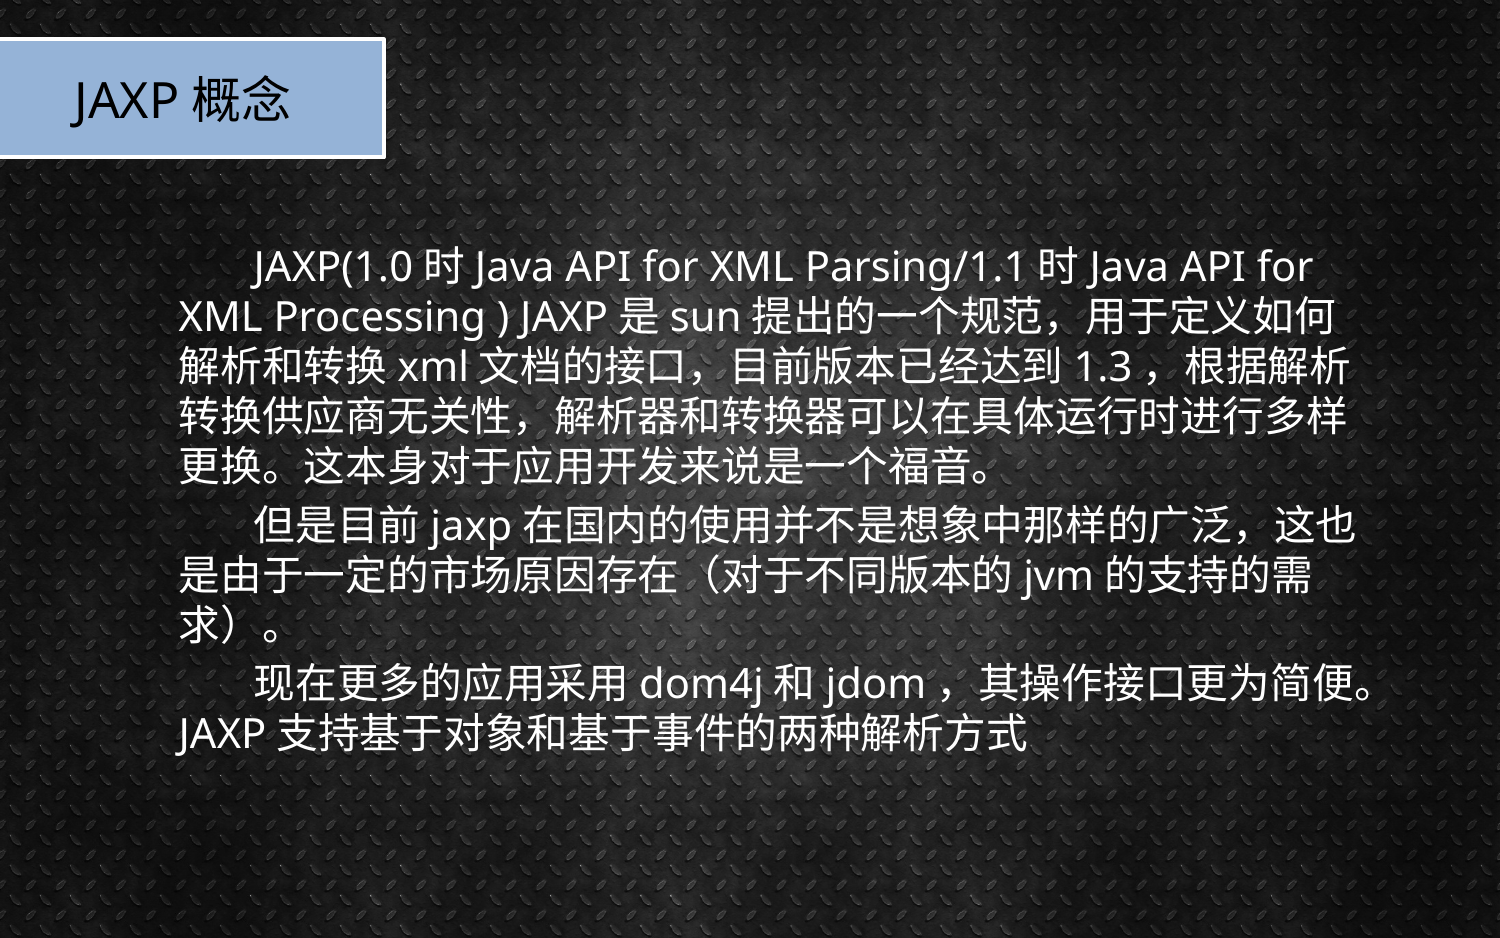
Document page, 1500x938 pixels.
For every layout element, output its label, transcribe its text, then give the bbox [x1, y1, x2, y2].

text_box JAXP(1.0时Java API for XML Parsing/1.1时Java API for XML Processing ) JAXP是sun提出的一个规范，用于定义如何解析和转换xml文档的接口，目前版本已经达到1.3，根据解析转换供应商无关性，解析器和转换器可以在具体运行时进行多样更换。这本身对于应用开发来说是一个福音。 但是目前jaxp在国内的使用并不是想象中那样的广泛，这也是由于一定的市场原因存在（对于不同版本的jvm的支持的需求）。 现在更多的应用采用dom4j和jdom，其操作接口更为简便。JAXP支持基于对象和基于事件的两种解析方式 [88, 232, 1388, 847]
picture [0, 0, 1500, 938]
text_box JAXP概念 [0, 37, 386, 159]
